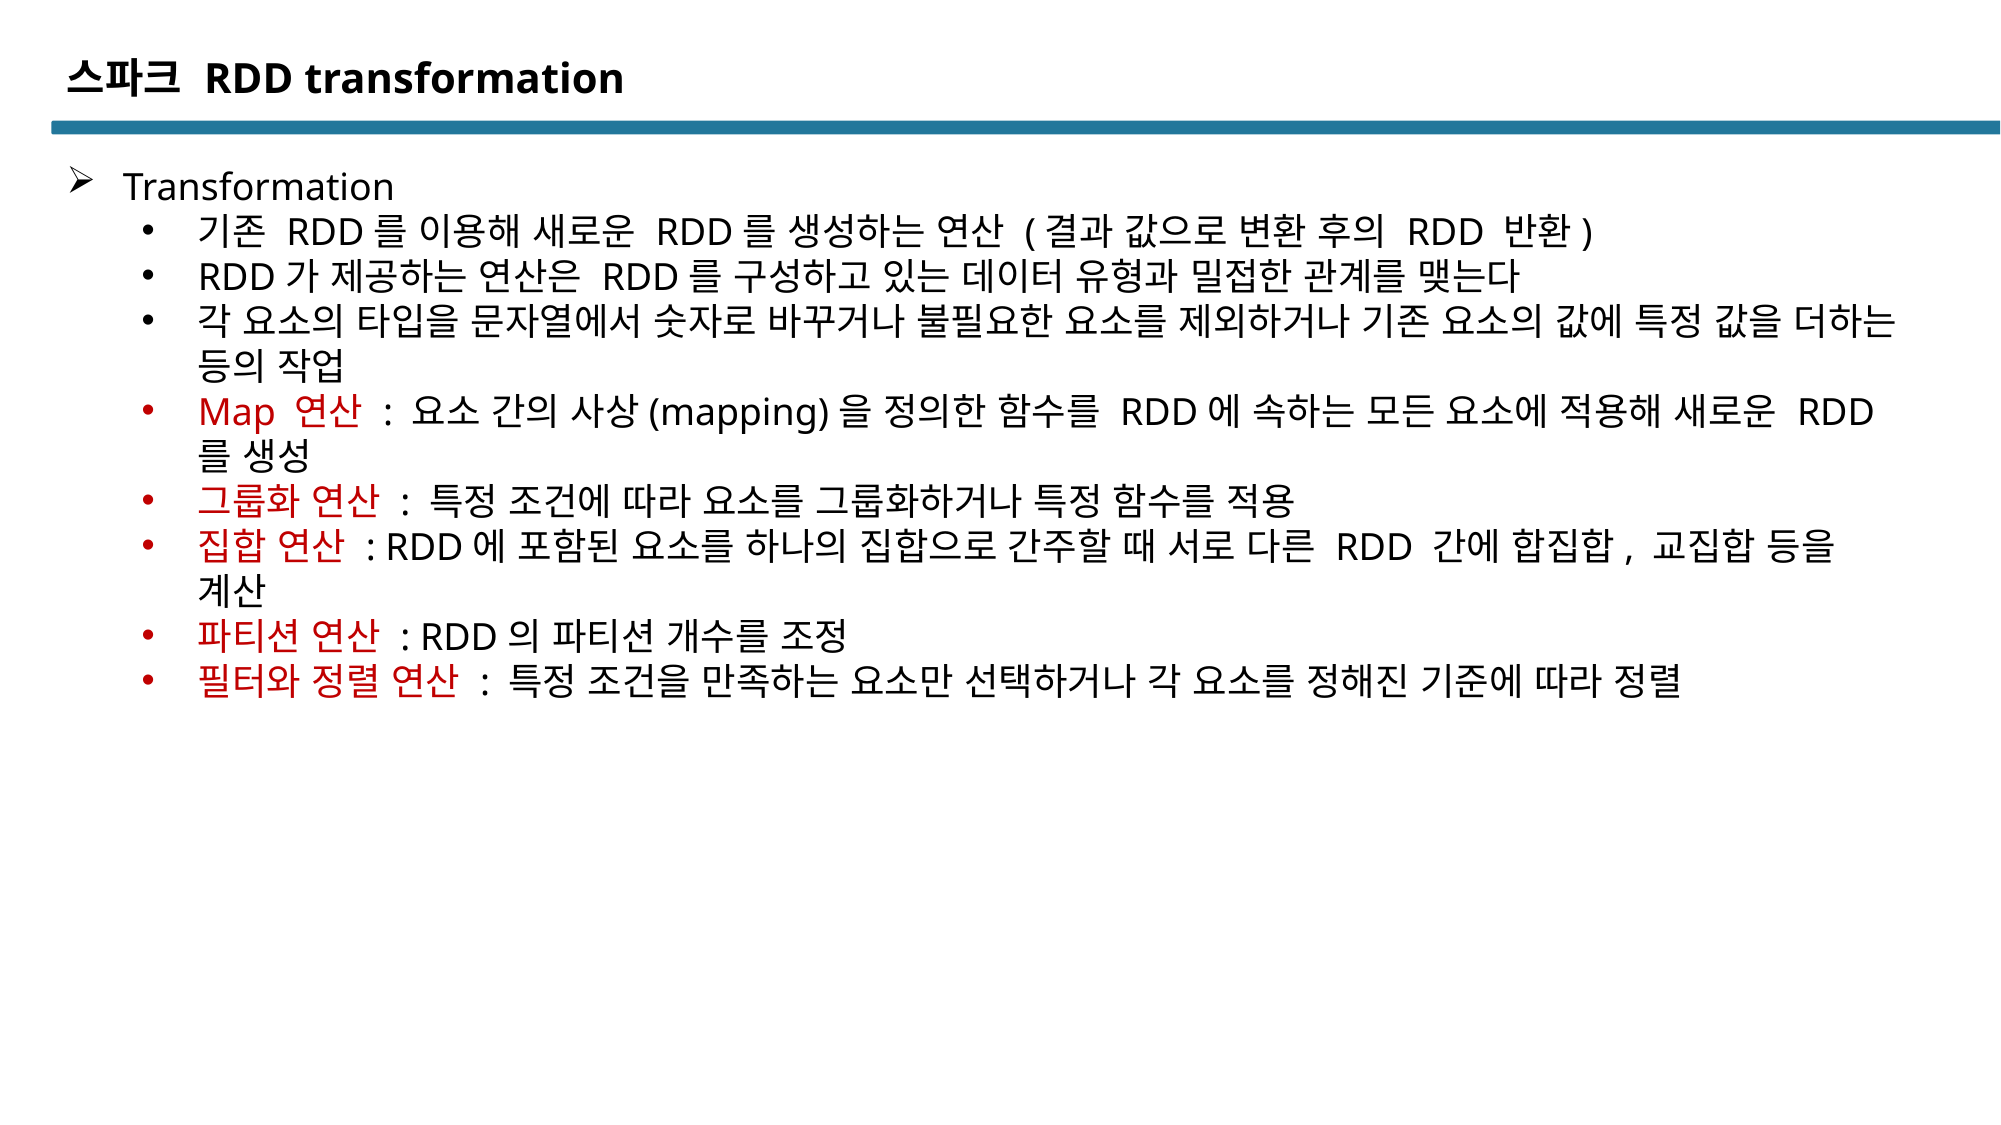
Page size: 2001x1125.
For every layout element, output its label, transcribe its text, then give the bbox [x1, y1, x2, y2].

text_box Transformation 기존 RDD를 이용해 새로운 RDD를 생성하는 연산 (결과 값으로 변환 후의 RDD 반환) RDD가 제공하는 연산은 RDD를 구성하고 있는 데이터 유형과 밀접한 관계를 맺는다 각 요소의 타입을 문자열에서 숫자로 바꾸거나 불필요한 요소를 제외하거나 기존 요소의 값에 특정 값을 더하는 등의 작업 Map 연산 : 요소 간의 사상(mapping)을 정의한 함수를 RDD에 속하는 모든 요소에 적용해 새로운 RDD를 생성 그룹화 연산 : 특정 조건에 따라 요소를 그룹화하거나 특정 함수를 적용 집합 연산 : RDD에 포함된 요소를 하나의 집합으로 간주할 때 서로 다른 RDD 간에 합집합, 교집합 등을 계산 파티션 연산 : RDD의 파티션 개수를 조정 필터와 정렬 연산 : 특정 조건을 만족하는 요소만 선택하거나 각 요소를 정해진 기준에 따라 정렬 [51, 155, 1917, 755]
text_box 스파크 RDD transformation [51, 50, 1238, 121]
